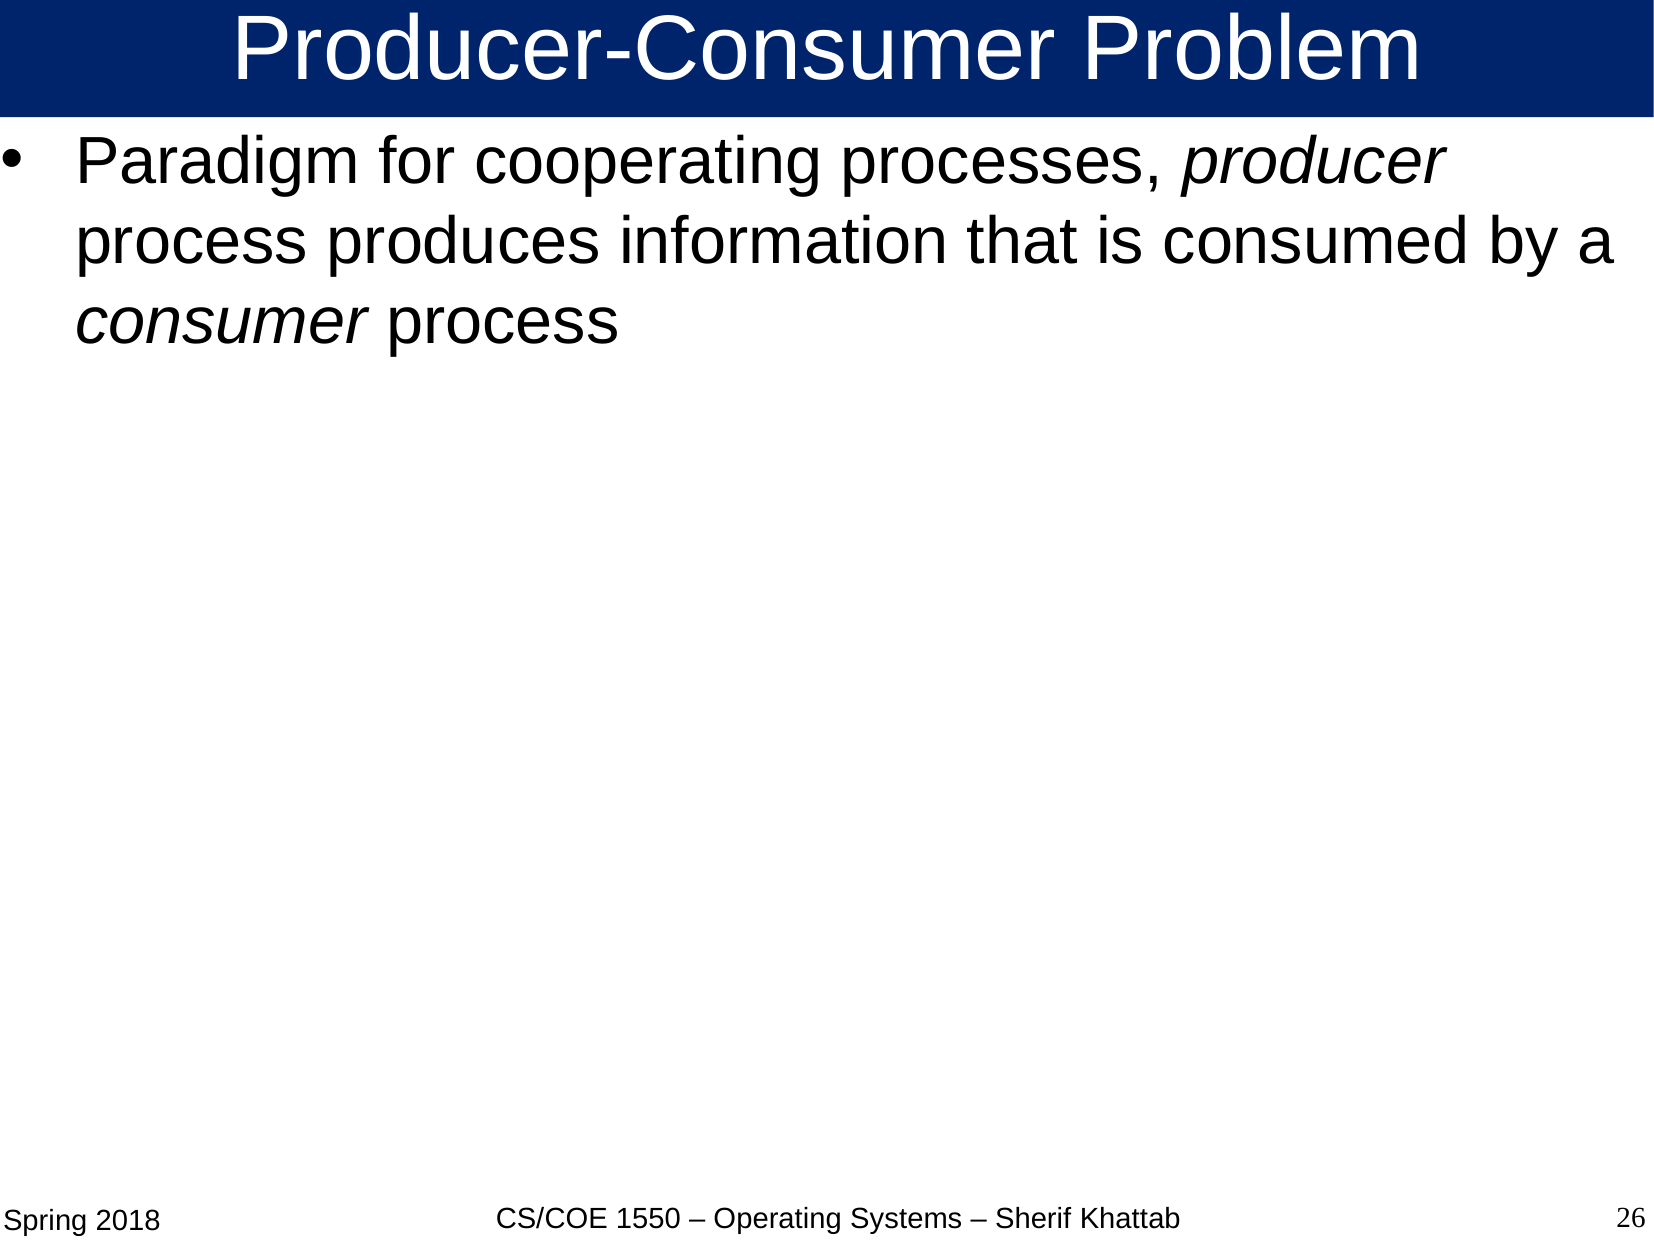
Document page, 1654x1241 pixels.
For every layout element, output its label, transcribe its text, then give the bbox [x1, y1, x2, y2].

footer CS/COE 1550 – Operating Systems – Sherif Khattab [460, 1201, 1217, 1241]
slide_number Spring 2018 [2, 1206, 384, 1241]
slide_number 26 [1265, 1200, 1647, 1241]
title Producer-Consumer Problem [0, 0, 1654, 117]
list Paradigm for cooperating processes, producer process produces information that is consumed by a consumer process [0, 117, 1654, 1195]
